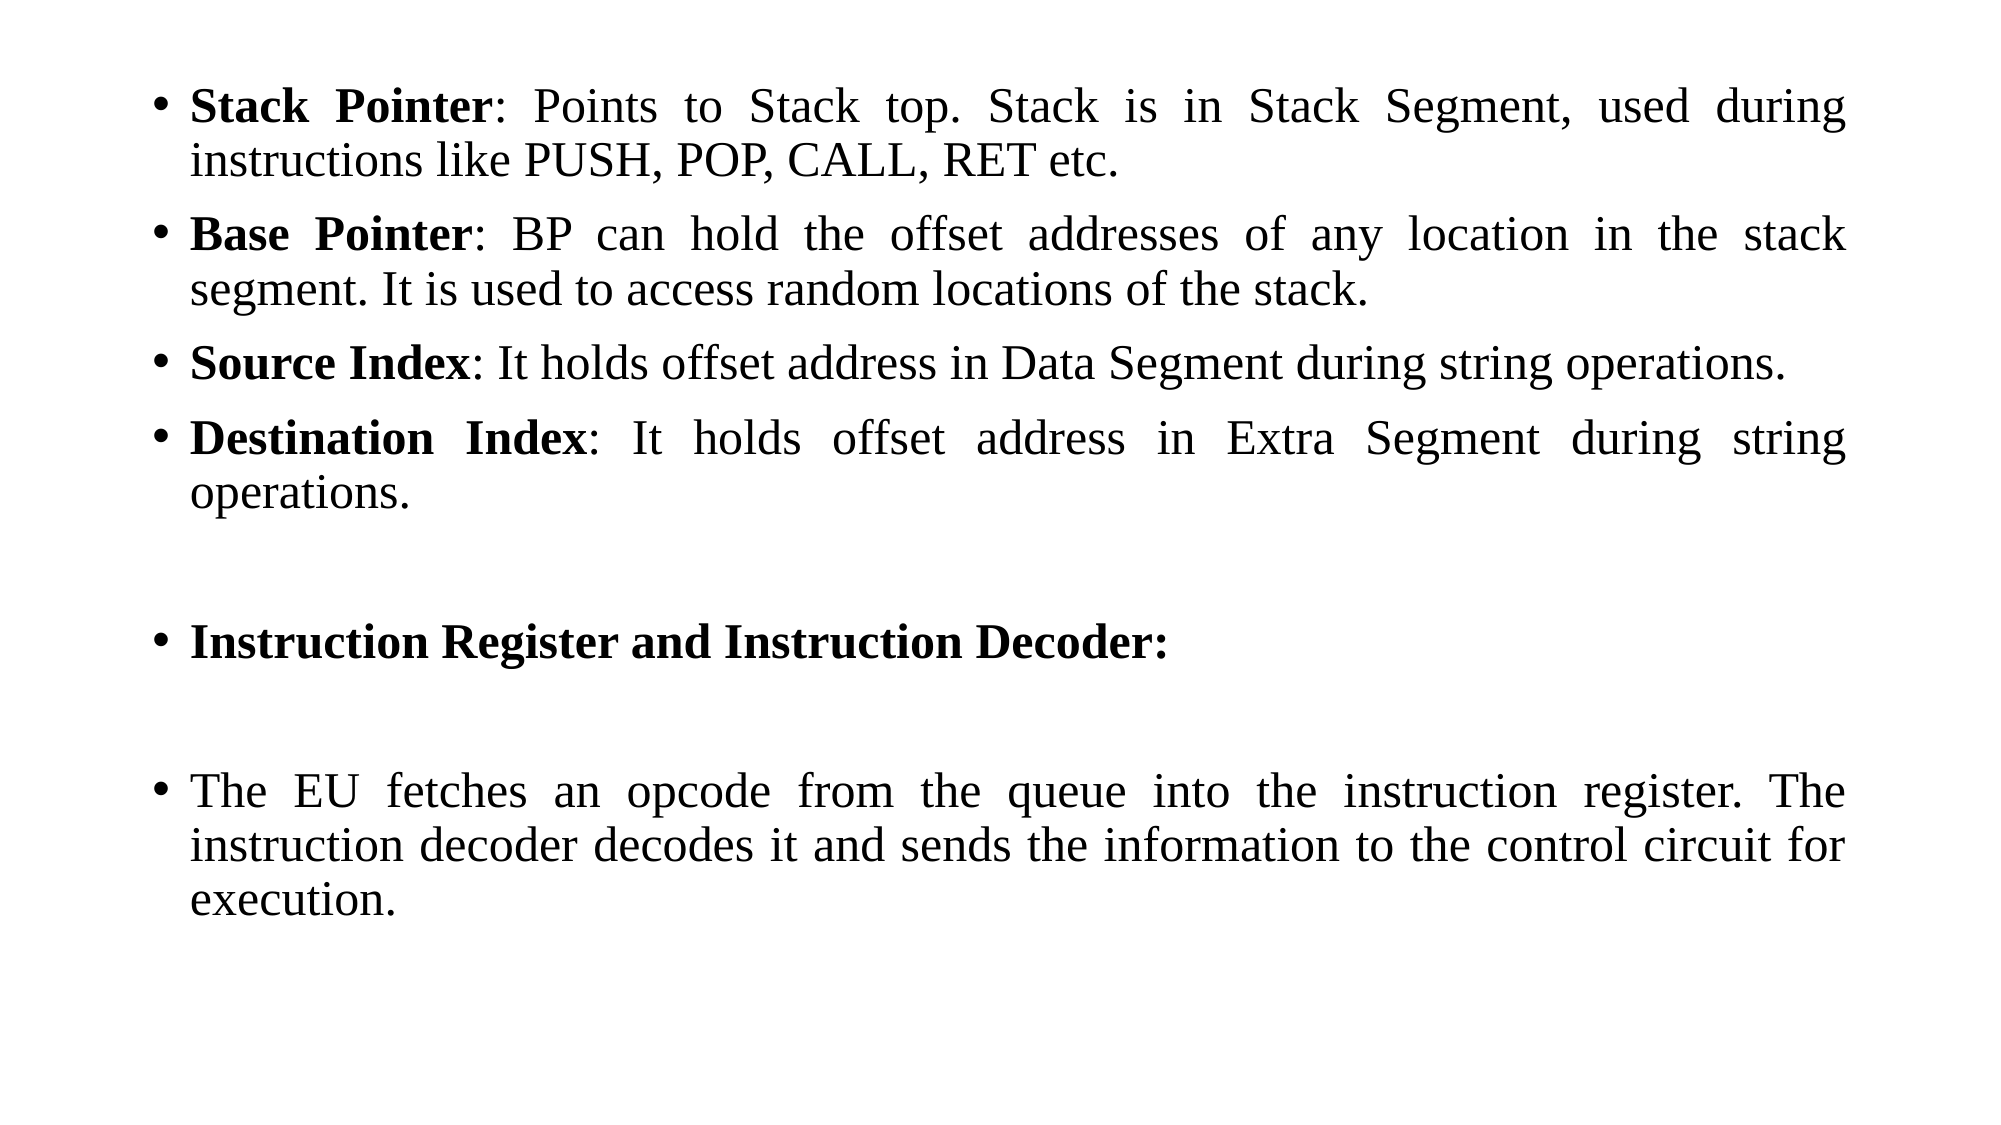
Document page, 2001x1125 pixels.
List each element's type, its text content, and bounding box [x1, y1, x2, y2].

list Stack Pointer: Points to Stack top. Stack is in Stack Segment, used during instructions like PUSH, POP, CALL, RET etc. Base Pointer: BP can hold the offset addresses of any location in the stack segment. It is used to access random locations of the stack. Source Index: It holds offset address in Data Segment during string operations. Destination Index: It holds offset address in Extra Segment during string operations. Instruction Register and Instruction Decoder: The EU fetches an opcode from the queue into the instruction register. The instruction decoder decodes it and sends the information to the control circuit for execution. [137, 71, 1863, 1014]
